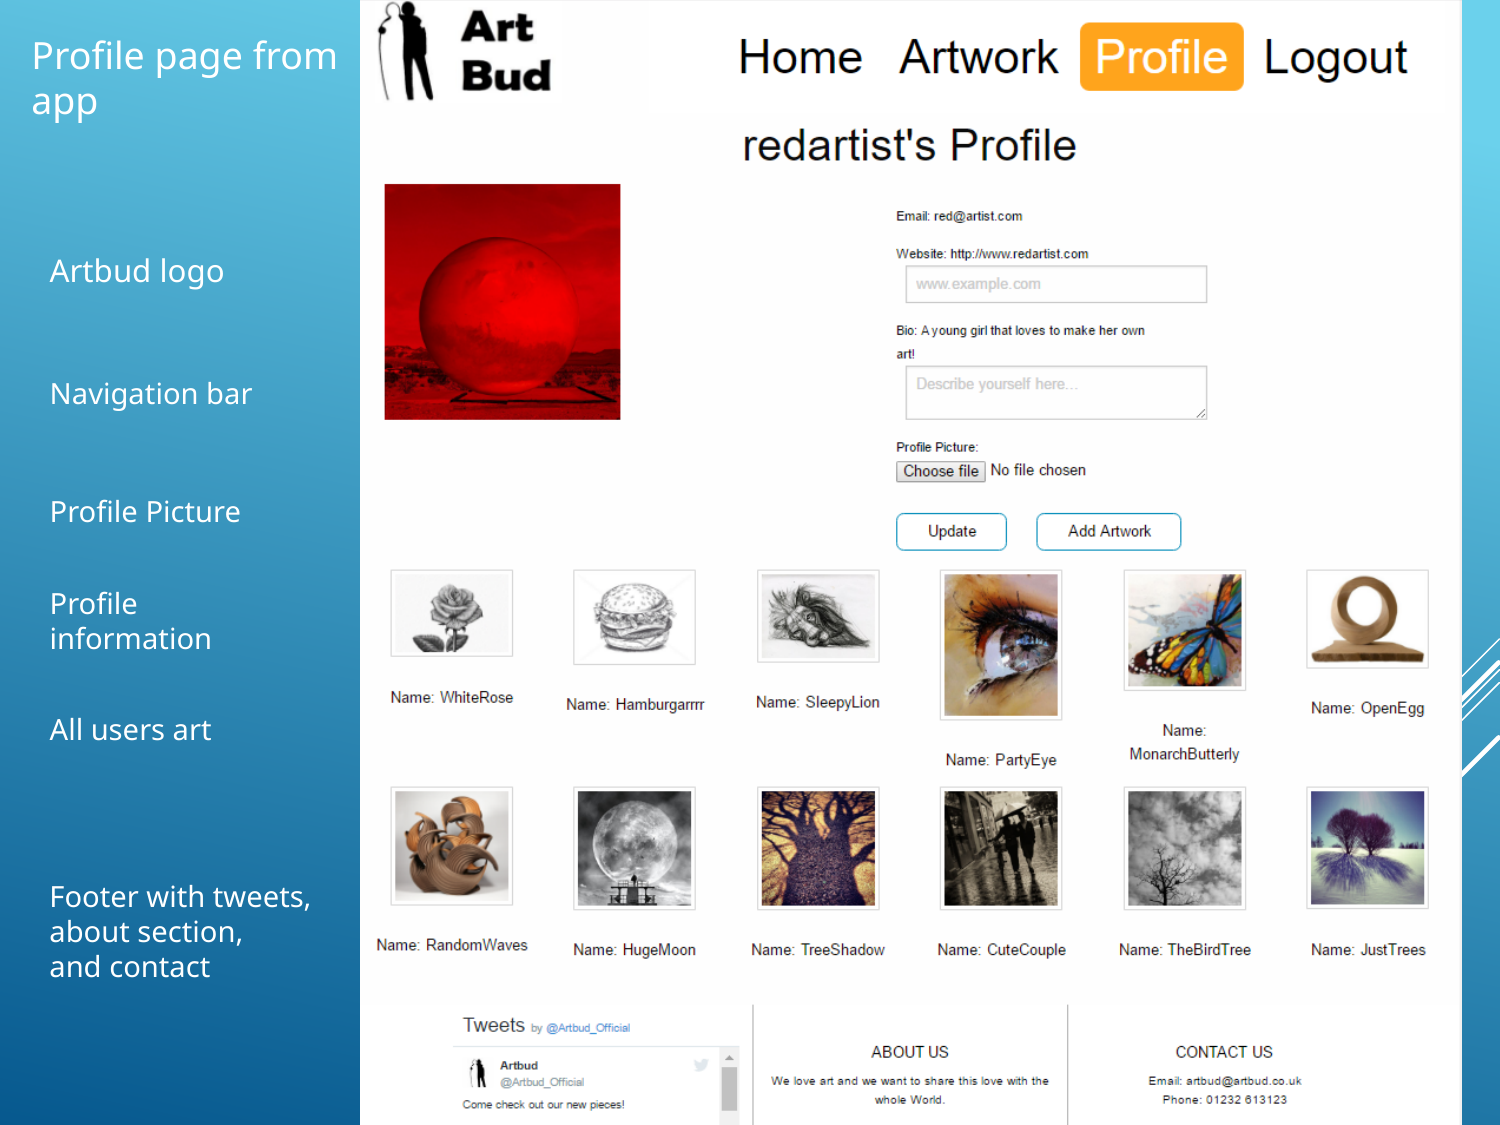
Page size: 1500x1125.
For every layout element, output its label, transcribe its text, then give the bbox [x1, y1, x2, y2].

text_box Profile page from app [16, 24, 359, 130]
text_box All users art [34, 704, 321, 754]
text_box Navigation bar [34, 368, 321, 418]
text_box Profile Picture [34, 485, 321, 536]
text_box Profile information [34, 577, 321, 663]
text_box Artbud logo [34, 244, 321, 297]
picture [359, 0, 1462, 1125]
text_box Footer with tweets, about section, and contact [34, 870, 359, 991]
